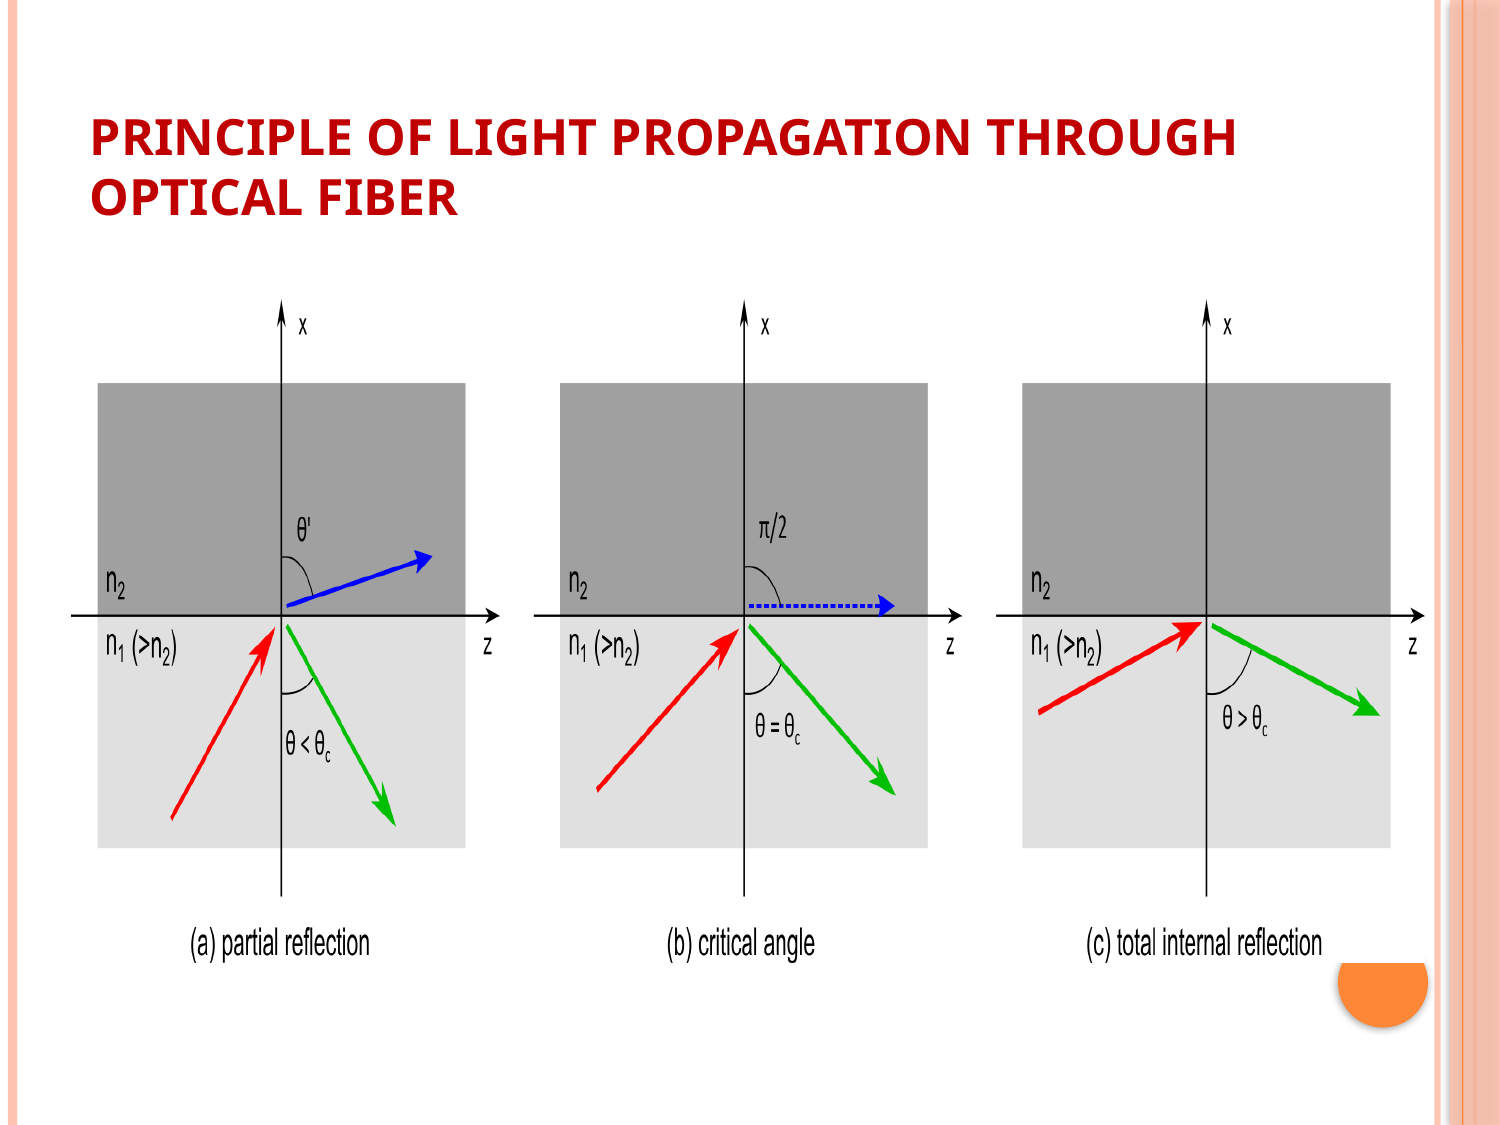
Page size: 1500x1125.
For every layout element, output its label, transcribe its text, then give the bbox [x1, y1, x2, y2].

picture [71, 299, 1426, 963]
title Principle of light propagation through optical fiber [75, 45, 1425, 233]
